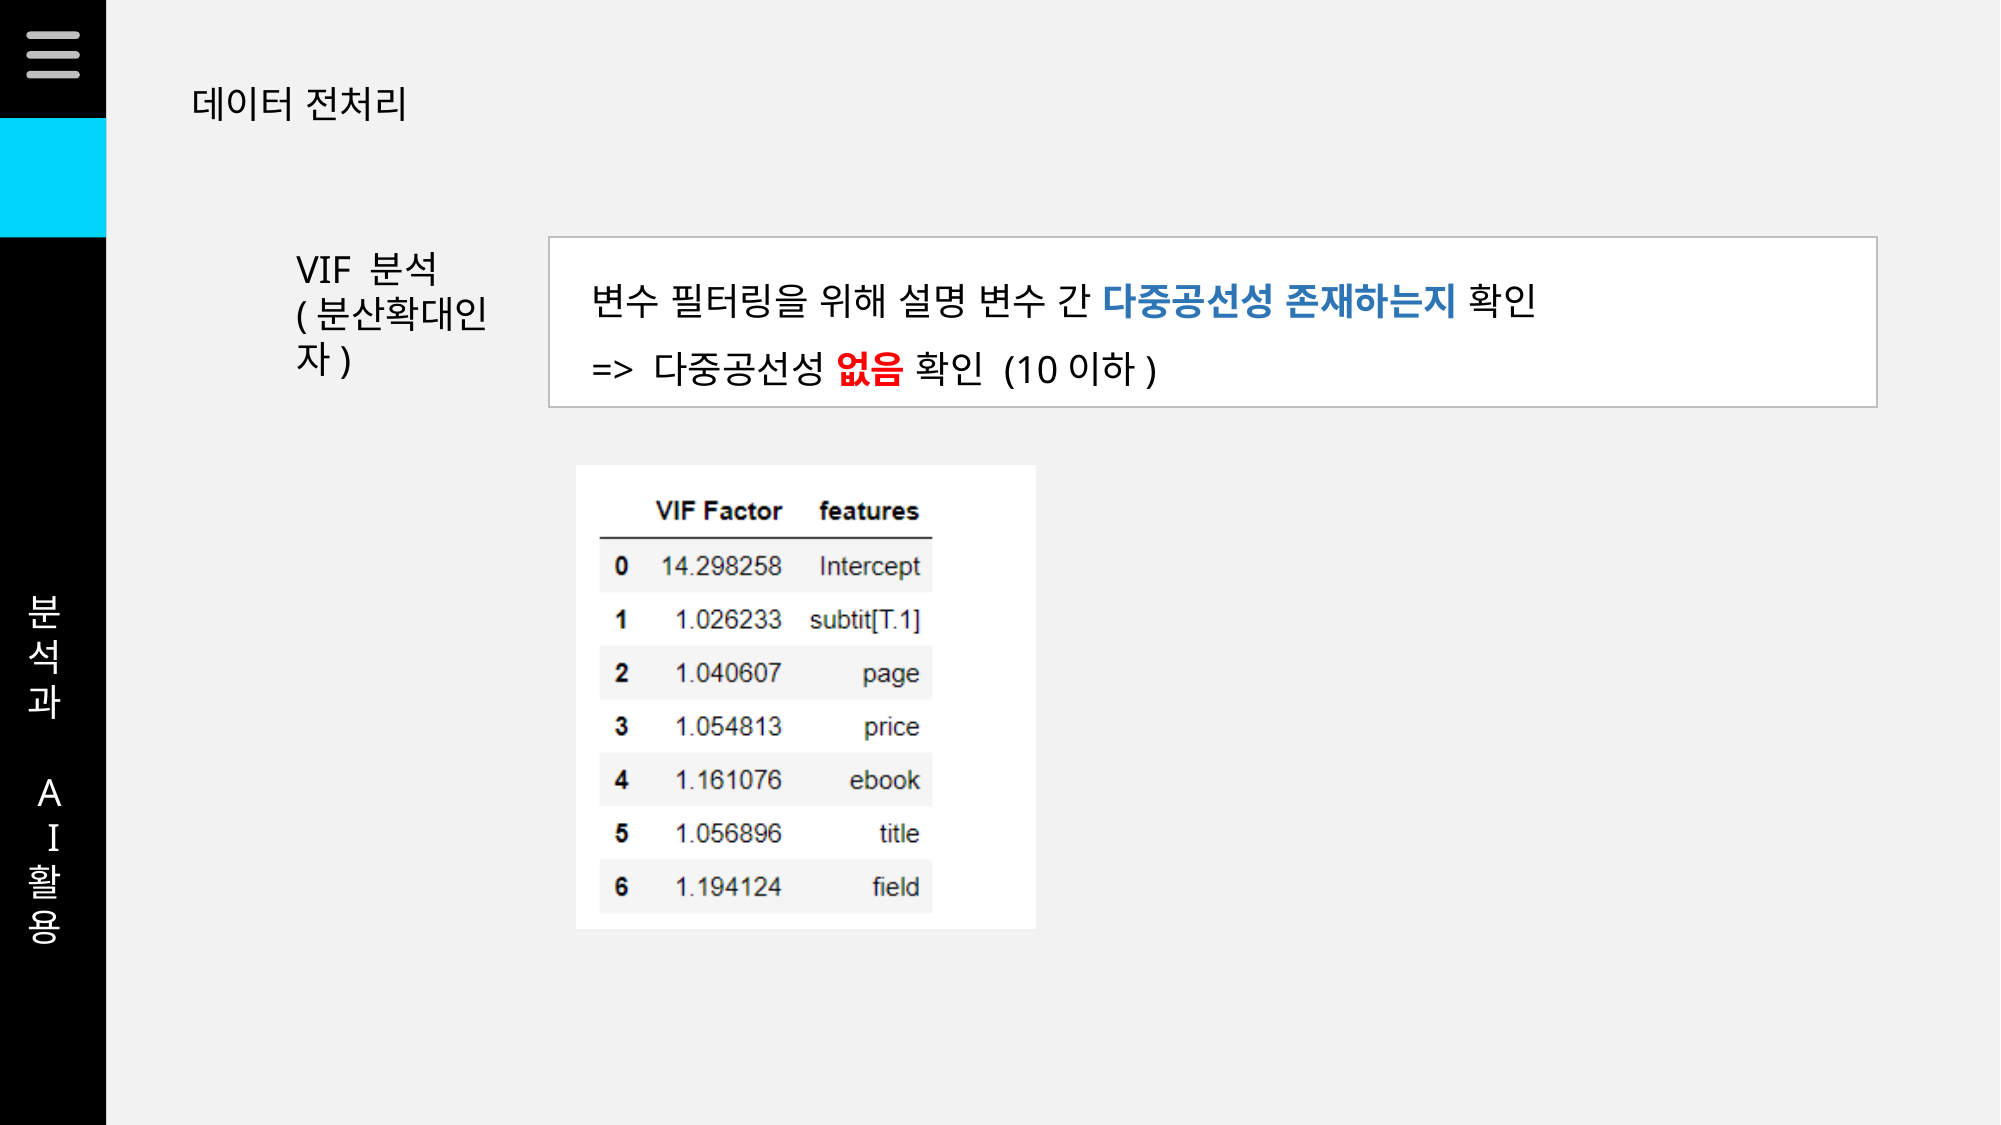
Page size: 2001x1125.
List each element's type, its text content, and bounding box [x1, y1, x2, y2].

picture [576, 465, 1036, 929]
text_box [0, 117, 107, 238]
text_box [548, 237, 1878, 408]
text_box [25, 50, 81, 60]
text_box [25, 30, 81, 40]
text_box [0, 0, 107, 117]
text_box 데이터 전처리 [176, 73, 486, 134]
text_box [0, 238, 107, 1125]
text_box VIF 분석 (분산확대인자) [281, 238, 548, 389]
text_box [25, 69, 81, 80]
text_box 분석 과 A I 활용 [13, 581, 93, 957]
